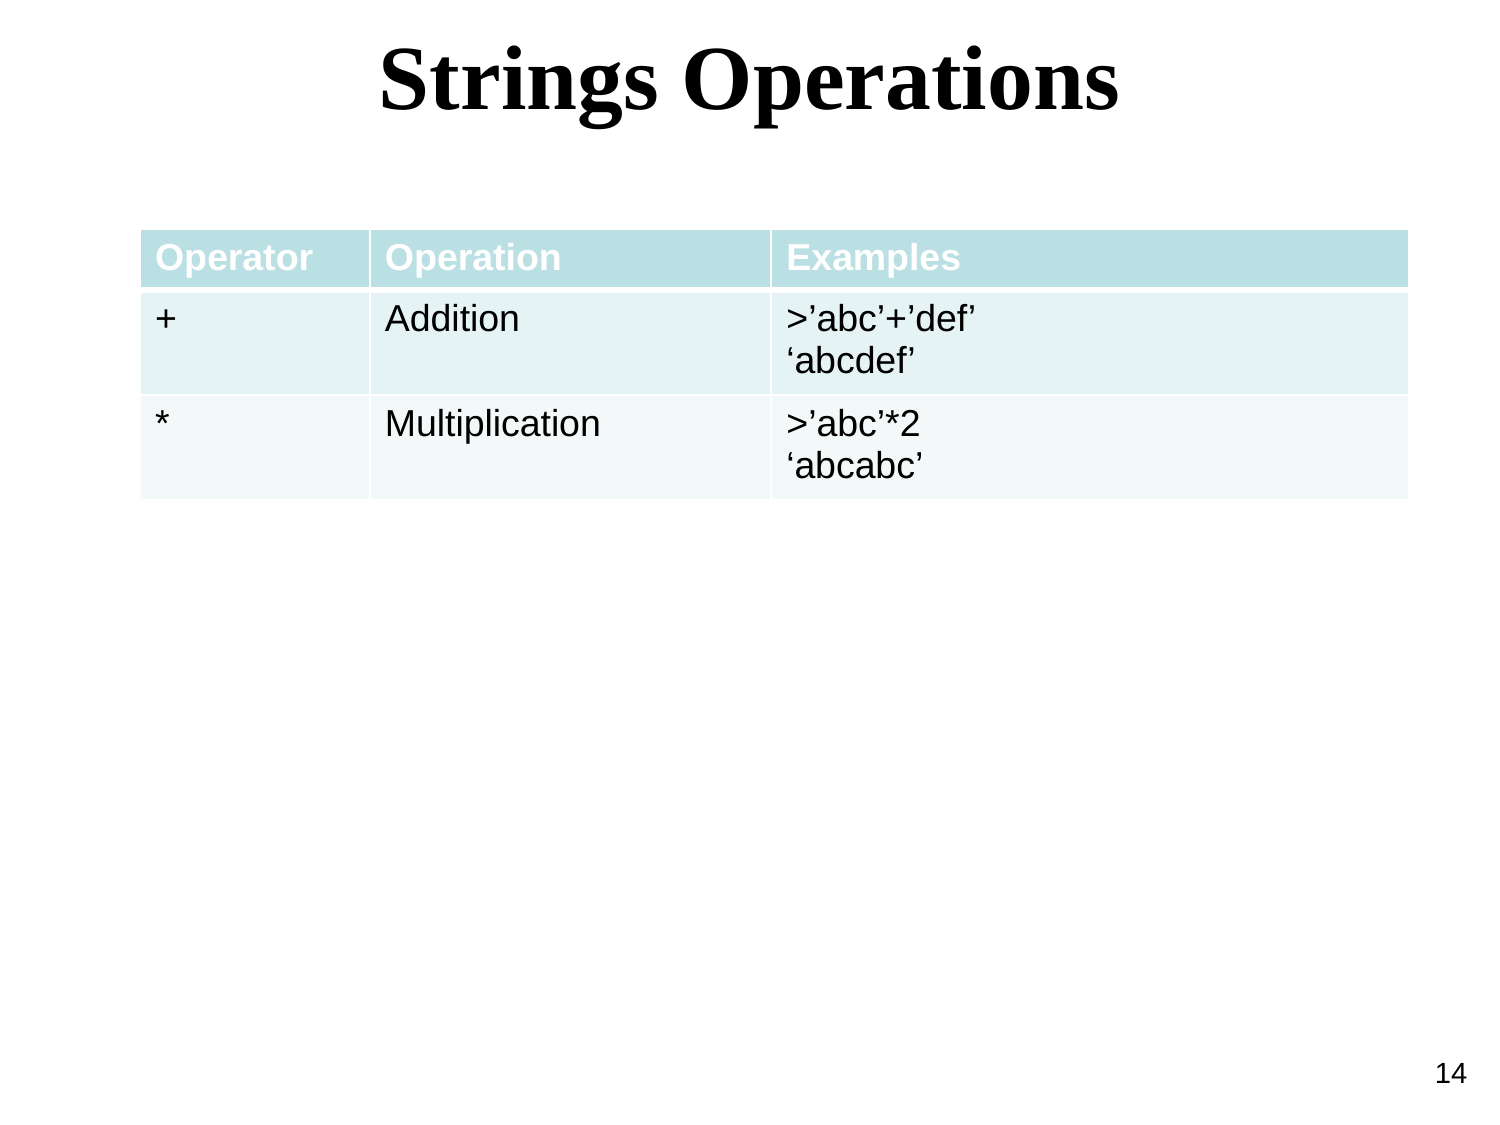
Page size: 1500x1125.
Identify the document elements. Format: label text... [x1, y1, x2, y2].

table_header Operation [371, 230, 770, 287]
table_cell Addition [371, 293, 770, 388]
table_cell >’abc’+’def’ ‘abcdef’ [772, 293, 1408, 388]
table_cell * [141, 390, 369, 487]
table_cell Multiplication [371, 390, 770, 487]
table_cell >’abc’*2 ‘abcabc’ [772, 390, 1408, 487]
table_cell + [141, 293, 369, 388]
slide_number 14 [1132, 1046, 1483, 1125]
table_header Operator [141, 230, 369, 287]
text_box Strings Operations [0, 10, 1500, 136]
table_header Examples [772, 230, 1408, 287]
